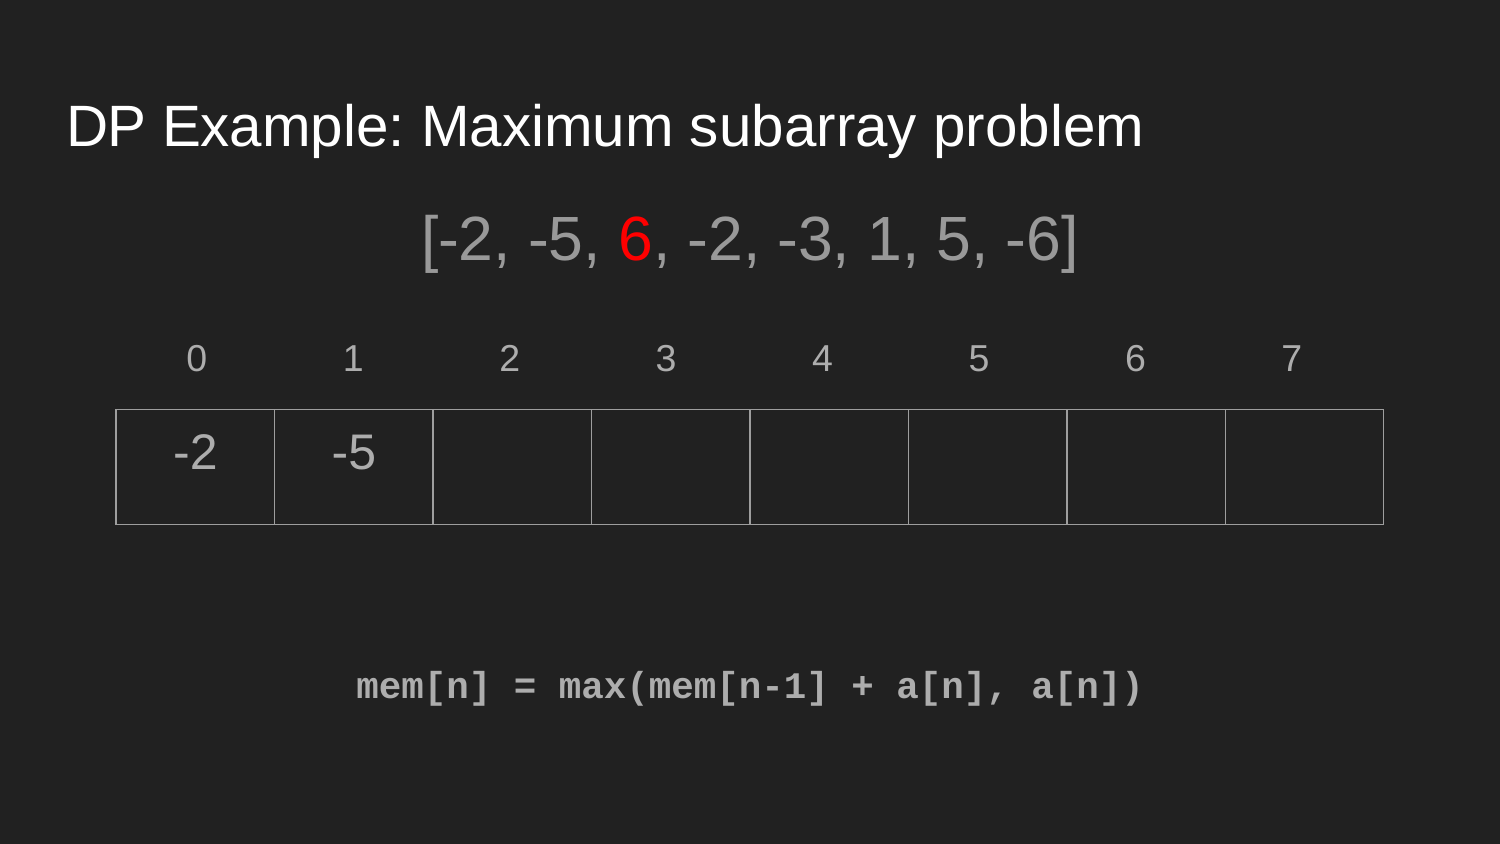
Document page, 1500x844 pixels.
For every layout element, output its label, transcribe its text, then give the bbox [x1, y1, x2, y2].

text_box 2 [484, 319, 536, 400]
text_box 1 [327, 319, 380, 400]
table_header [1226, 410, 1383, 524]
table_header [751, 410, 908, 524]
table_header [592, 410, 749, 524]
text_box 6 [1109, 319, 1162, 400]
text_box [-2, -5, 6, -2, -3, 1, 5, -6] [258, 182, 1242, 298]
table_header [1068, 410, 1225, 524]
table_header -2 [117, 410, 274, 524]
table_header -5 [275, 410, 432, 524]
text_box 0 [171, 319, 223, 400]
text_box 5 [953, 319, 1005, 400]
title DP Example: Maximum subarray problem [51, 72, 1449, 167]
text_box mem[n] = max(mem[n-1] + a[n], a[n]) [258, 646, 1242, 761]
table_header [909, 410, 1066, 524]
table_header [434, 410, 591, 524]
text_box 7 [1266, 319, 1318, 400]
text_box 3 [640, 319, 692, 400]
text_box 4 [797, 319, 849, 400]
